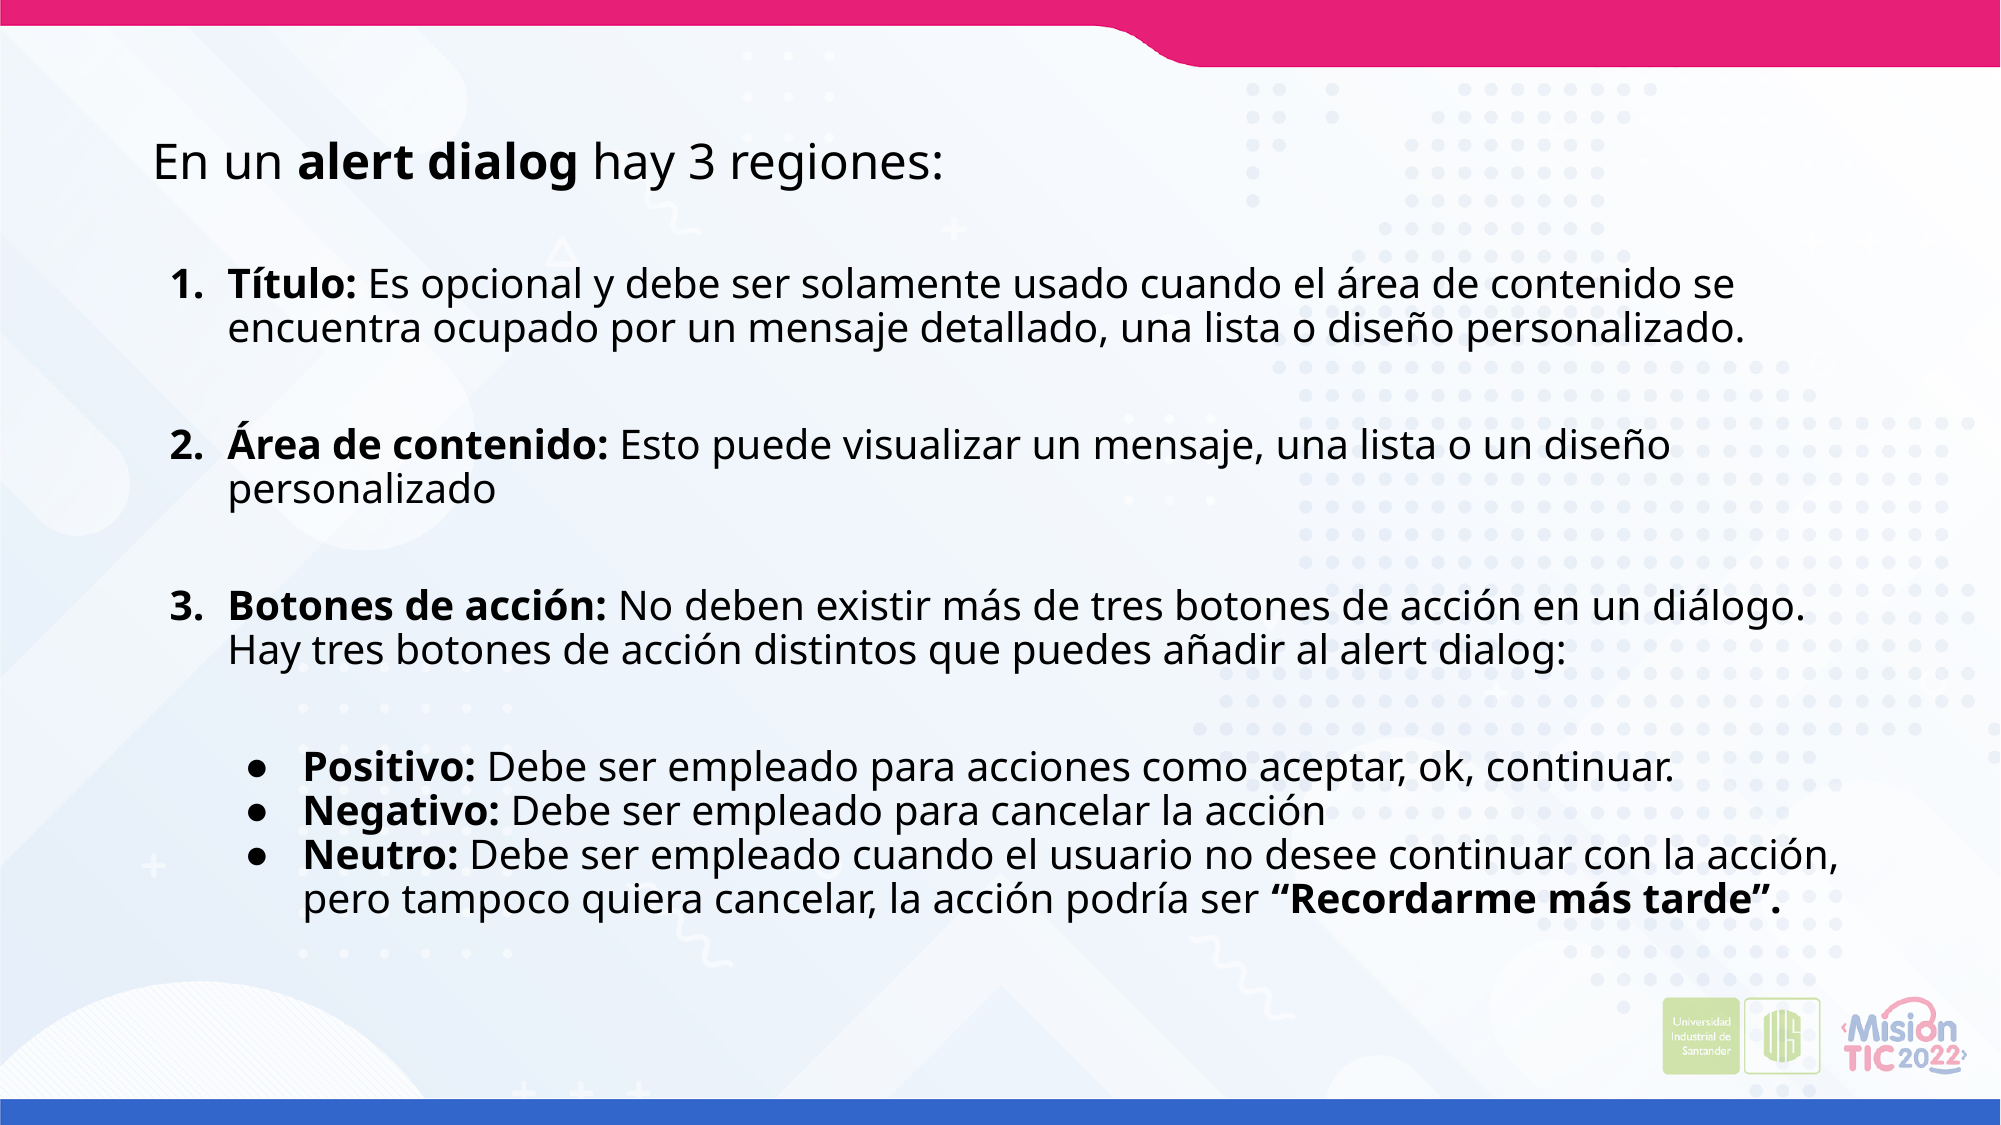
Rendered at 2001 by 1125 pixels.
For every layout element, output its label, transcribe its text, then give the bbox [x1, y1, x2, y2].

picture [0, 0, 2001, 1125]
list En un alert dialog hay 3 regiones: Título: Es opcional y debe ser solamente usado cuando el área de contenido se encuentra ocupado por un mensaje detallado, una lista o diseño personalizado. Área de contenido: Esto puede visualizar un mensaje, una lista o un diseño personalizado Botones de acción: No deben existir más de tres botones de acción en un diálogo. Hay tres botones de acción distintos que puedes añadir al alert dialog: Positivo: Debe ser empleado para acciones como aceptar, ok, continuar. Negativo: Debe ser empleado para cancelar la acción Neutro: Debe ser empleado cuando el usuario no desee continuar con la acción, pero tampoco quiera cancelar, la acción podría ser “Recordarme más tarde”. [137, 129, 1863, 970]
